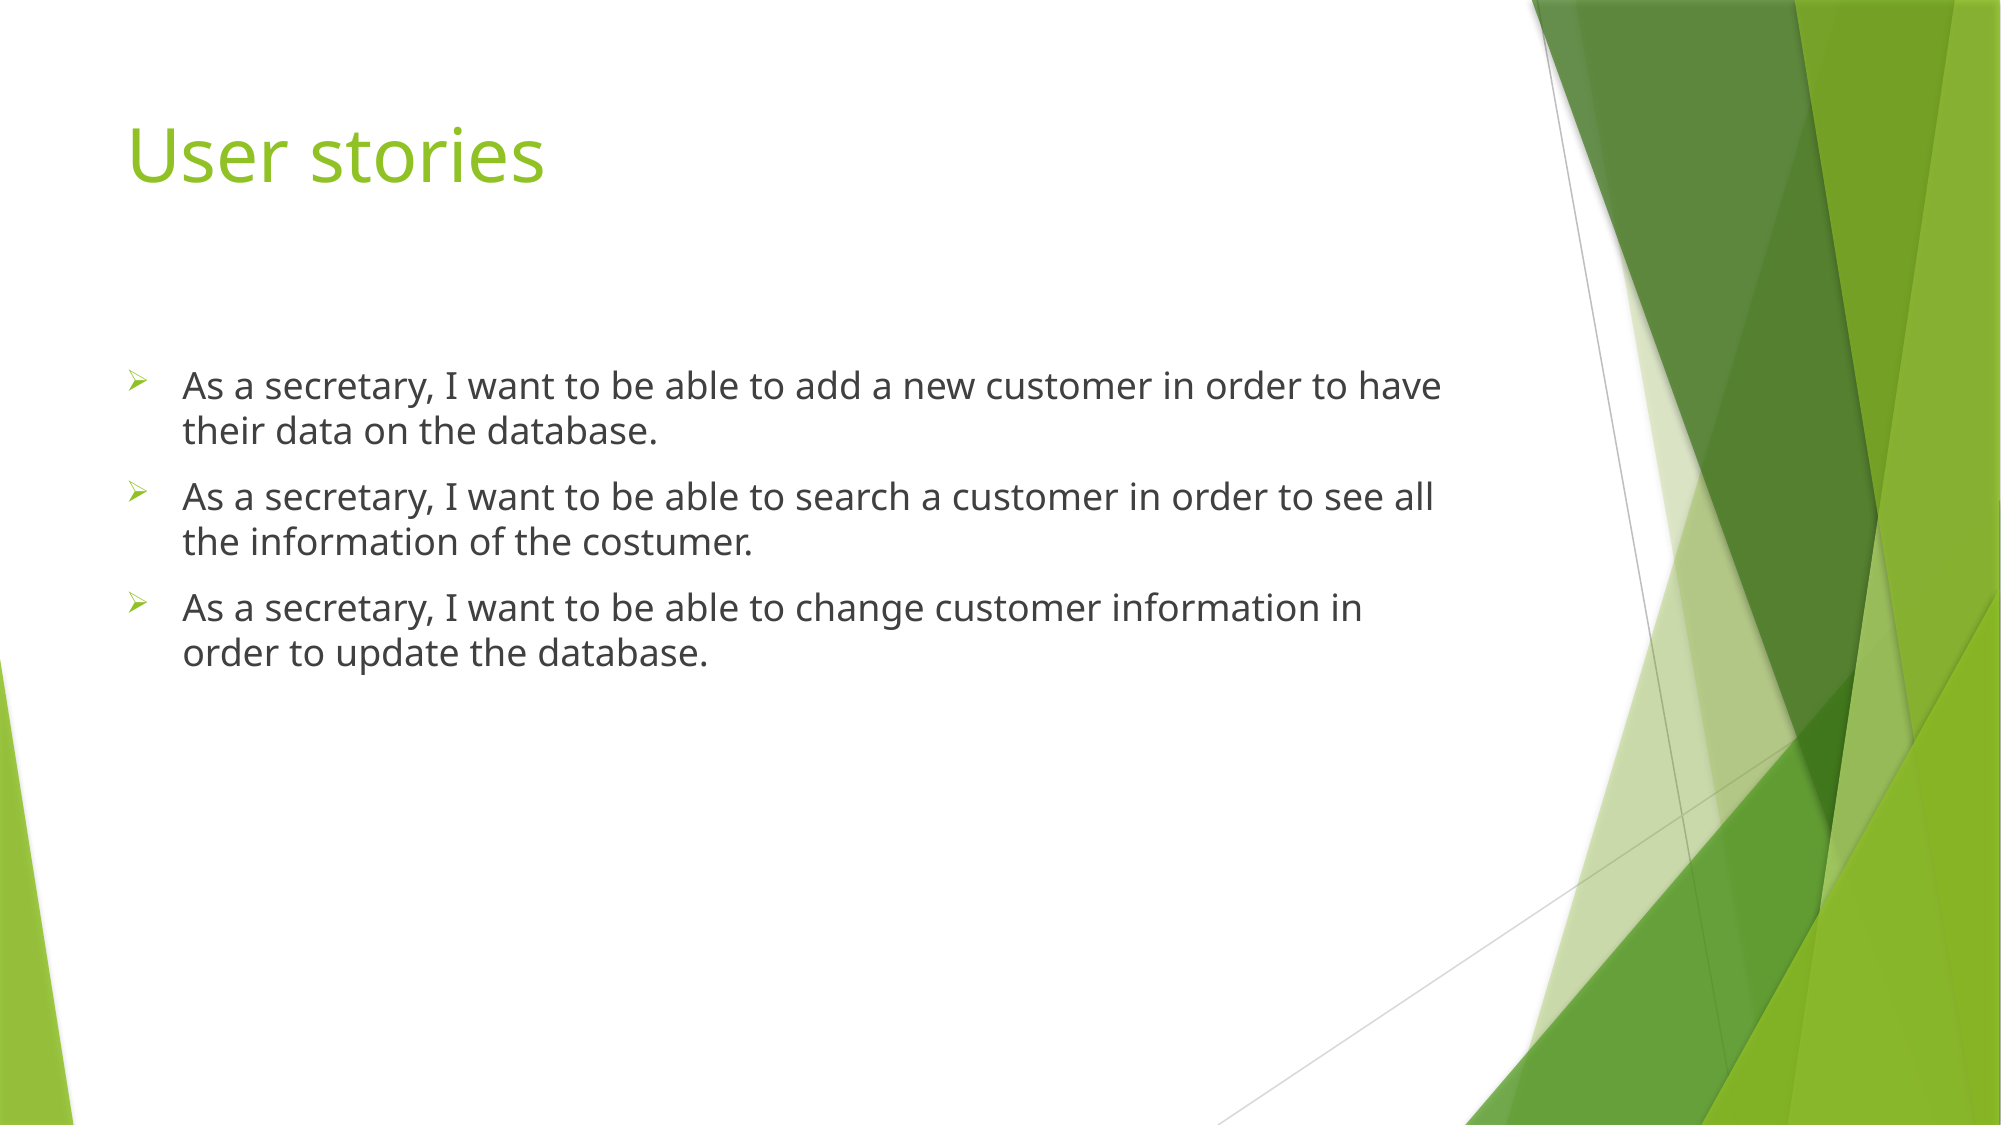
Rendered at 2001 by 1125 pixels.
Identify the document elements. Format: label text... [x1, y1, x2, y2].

list As a secretary, I want to be able to add a new customer in order to have their data on the database. As a secretary, I want to be able to search a customer in order to see all the information of the costumer. As a secretary, I want to be able to change customer information in order to update the database. [111, 354, 1522, 992]
title User stories [111, 99, 1522, 317]
